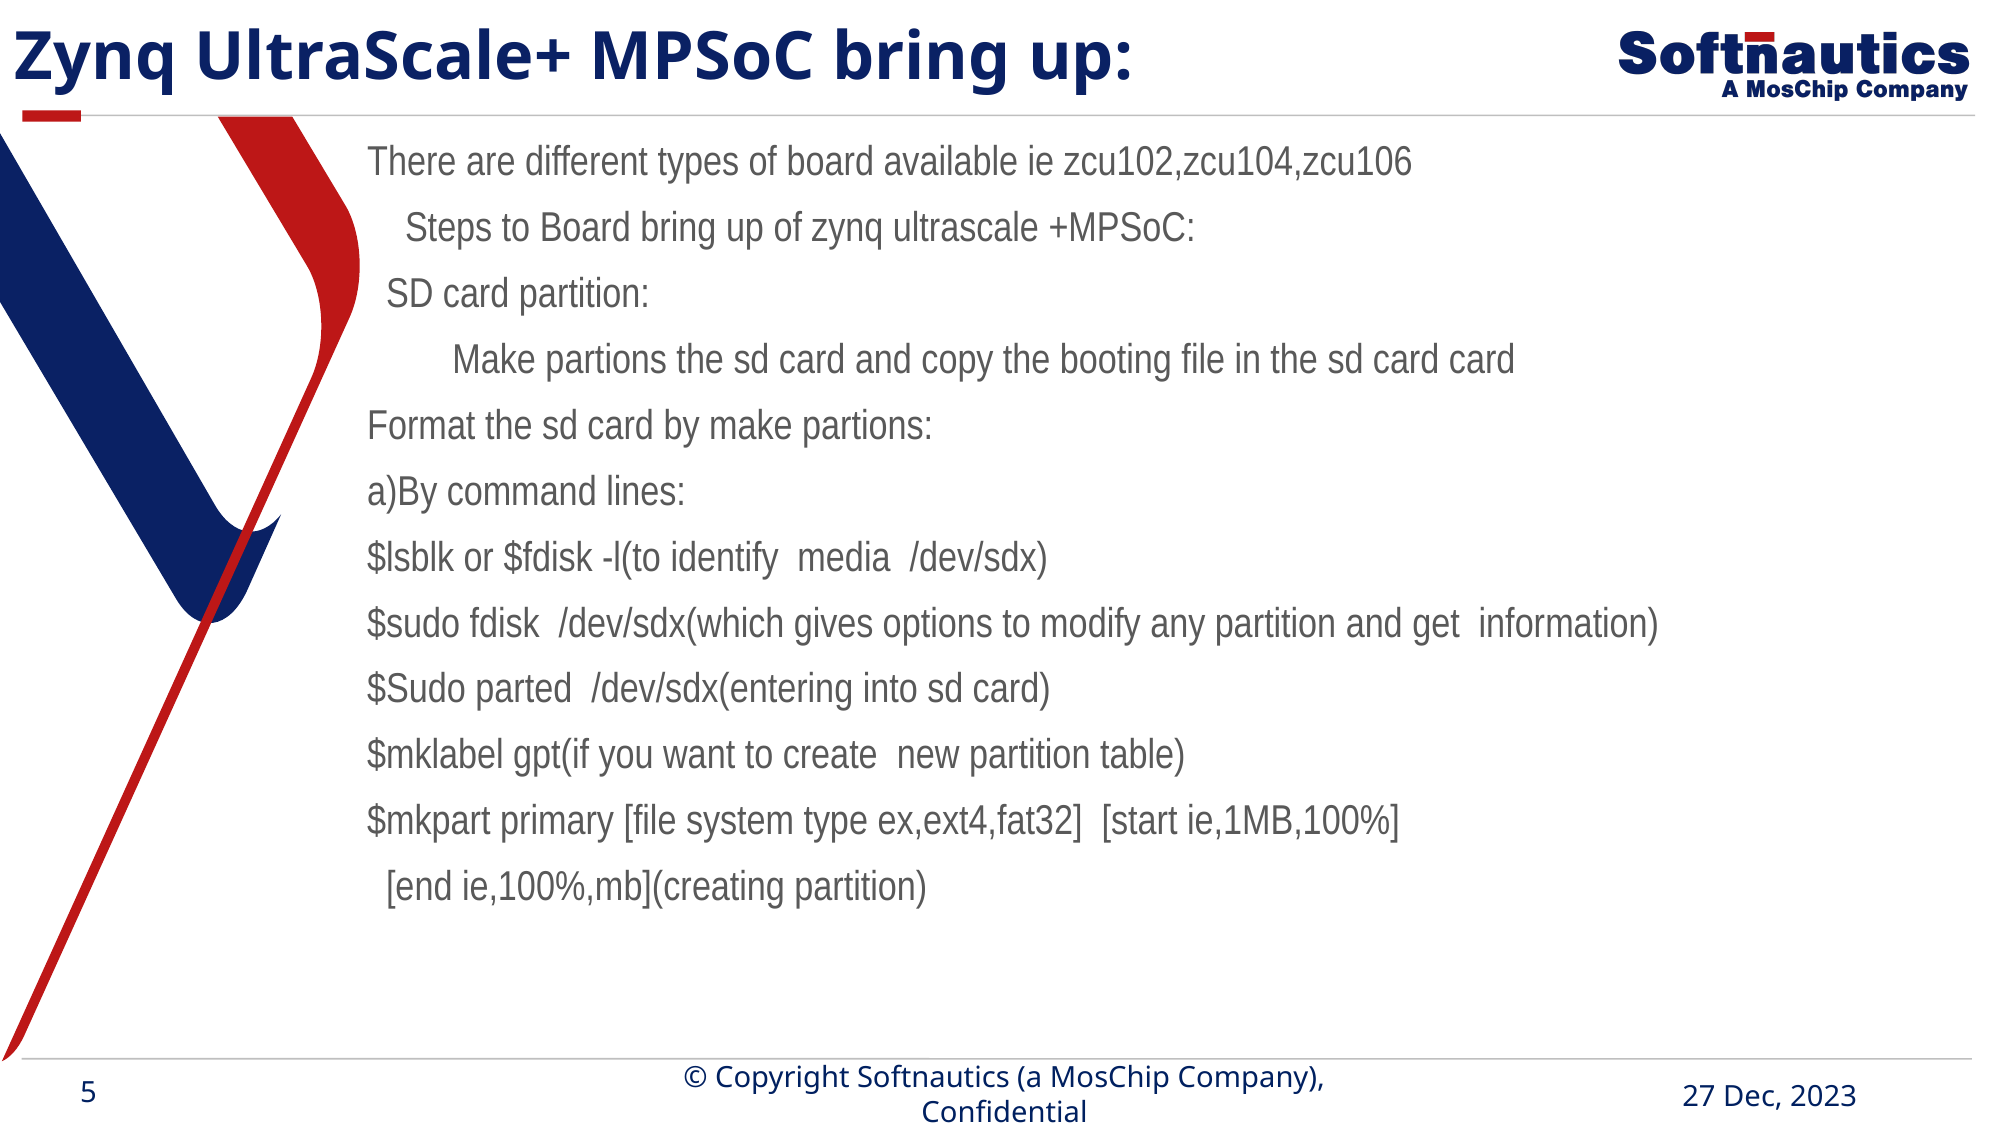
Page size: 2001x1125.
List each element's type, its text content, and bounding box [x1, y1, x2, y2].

text_box [1, 116, 360, 1062]
text_box [212, 514, 282, 623]
text_box © Copyright Softnautics (a MosChip Company), Confidential [599, 1063, 1410, 1123]
text_box 5 [4, 1063, 173, 1123]
text_box There are different types of board available ie zcu102,zcu104,zcu106 Steps to Board bring up of zynq ultrascale +MPSoC: SD card partition: Make partions the sd card and copy the booting file in the sd card card Format the sd card by make partions: a)By command lines: $lsblk or $fdisk -l(to identify media /dev/sdx) $sudo fdisk /dev/sdx(which gives options to modify any partition and get information) $Sudo parted /dev/sdx(entering into sd card) $mklabel gpt(if you want to create new partition table) $mkpart primary [file system type ex,ext4,fat32] [start ie,1MB,100%] [end ie,100%,mb](creating partition) [352, 132, 1898, 1007]
text_box 27 Dec, 2023 [1667, 1063, 2000, 1125]
text_box Zynq UltraScale+ MPSoC bring up: [0, 9, 2000, 106]
text_box [0, 133, 242, 622]
